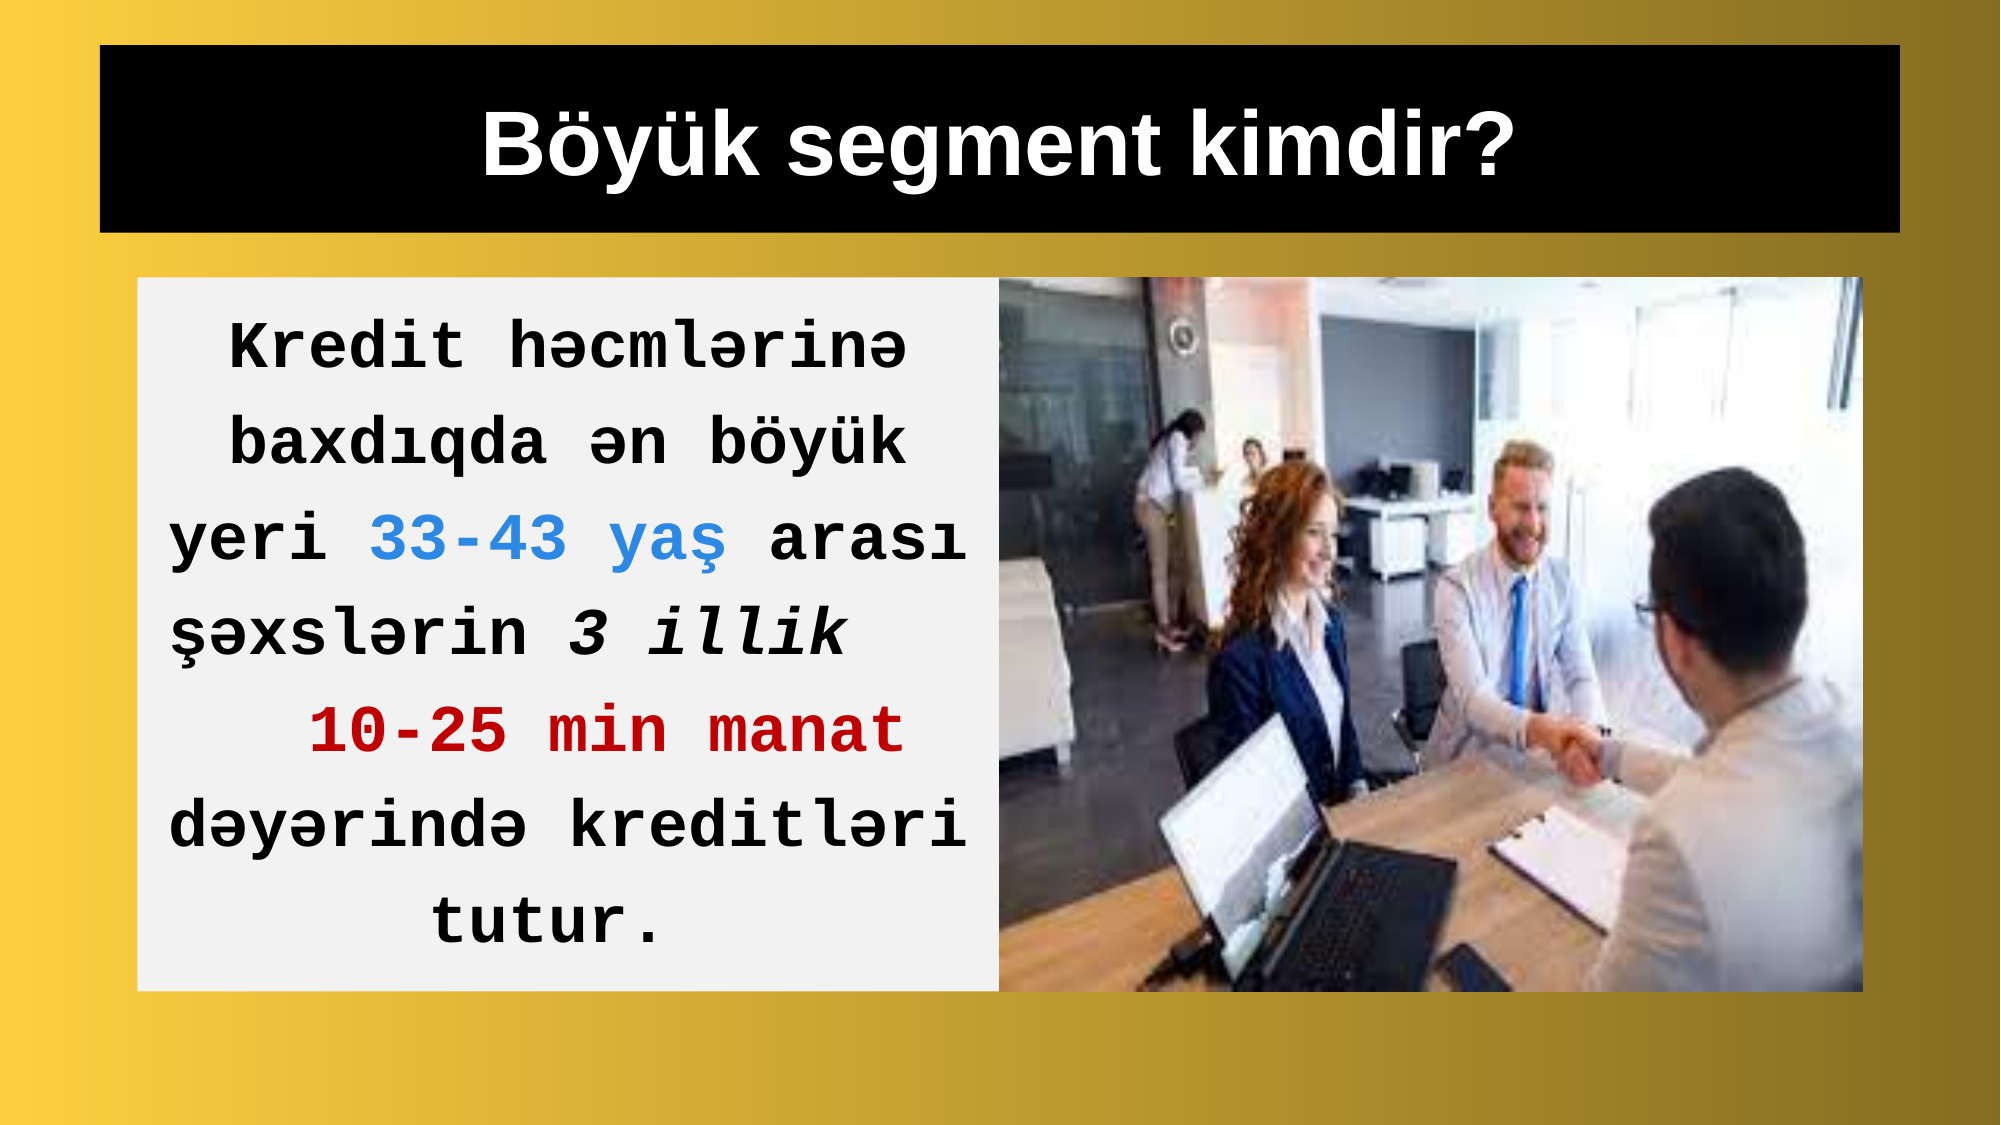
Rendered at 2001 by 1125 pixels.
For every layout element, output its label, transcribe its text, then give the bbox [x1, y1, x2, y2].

picture [999, 277, 1863, 992]
title Böyük segment kimdir? [99, 44, 1901, 233]
list Kredit həcmlərinə baxdıqda ən böyük yeri 33-43 yaş arası şəxslərin 3 illik 10-25 min manat dəyərində kreditləri tutur. [137, 277, 999, 992]
